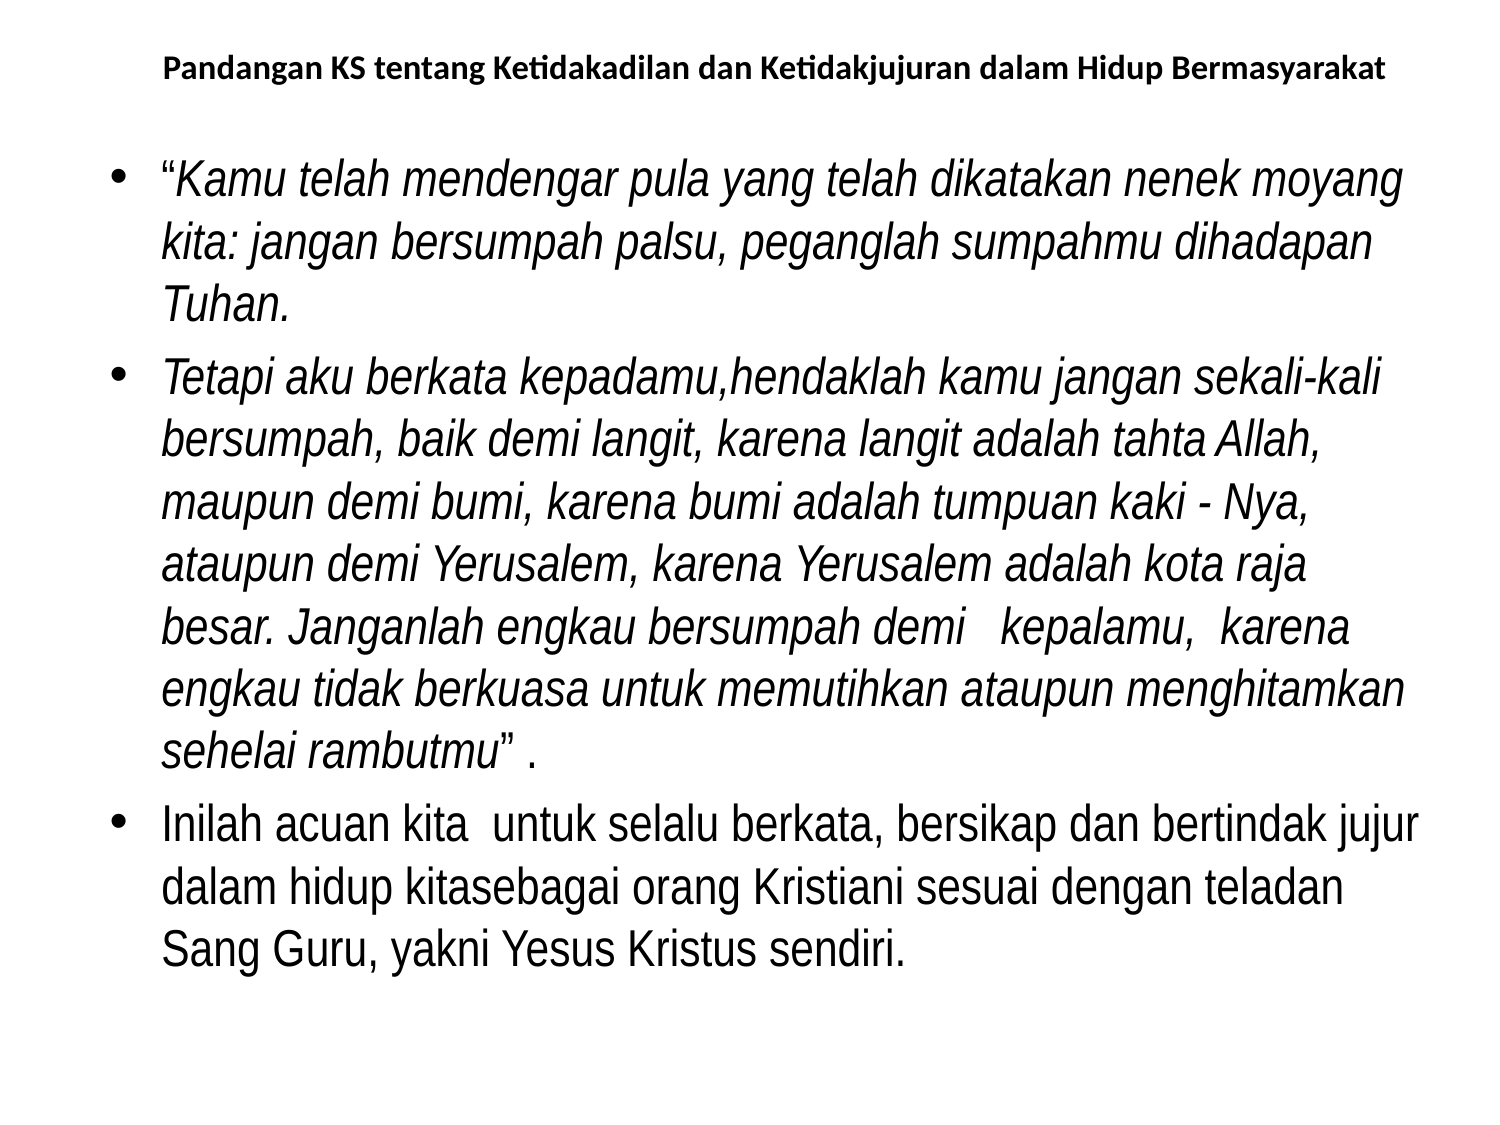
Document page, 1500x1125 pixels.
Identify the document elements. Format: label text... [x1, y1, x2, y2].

text_box Pandangan KS tentang Ketidakadilan dan Ketidakjujuran dalam Hidup Bermasyarakat [99, 19, 1450, 112]
list “Kamu telah mendengar pula yang telah dikatakan nenek moyang kita: jangan bersumpah palsu, peganglah sumpahmu dihadapan Tuhan. Tetapi aku berkata kepadamu,hendaklah kamu jangan sekali-kali bersumpah, baik demi langit, karena langit adalah tahta Allah, maupun demi bumi, karena bumi adalah tumpuan kaki - Nya, ataupun demi Yerusalem, karena Yerusalem adalah kota raja besar. Janganlah engkau bersumpah demi kepalamu, karena engkau tidak berkuasa untuk memutihkan ataupun menghitamkan sehelai rambutmu” . Inilah acuan kita untuk selalu berkata, bersikap dan bertindak jujur dalam hidup kitasebagai orang Kristiani sesuai dengan teladan Sang Guru, yakni Yesus Kristus sendiri. [94, 137, 1445, 988]
